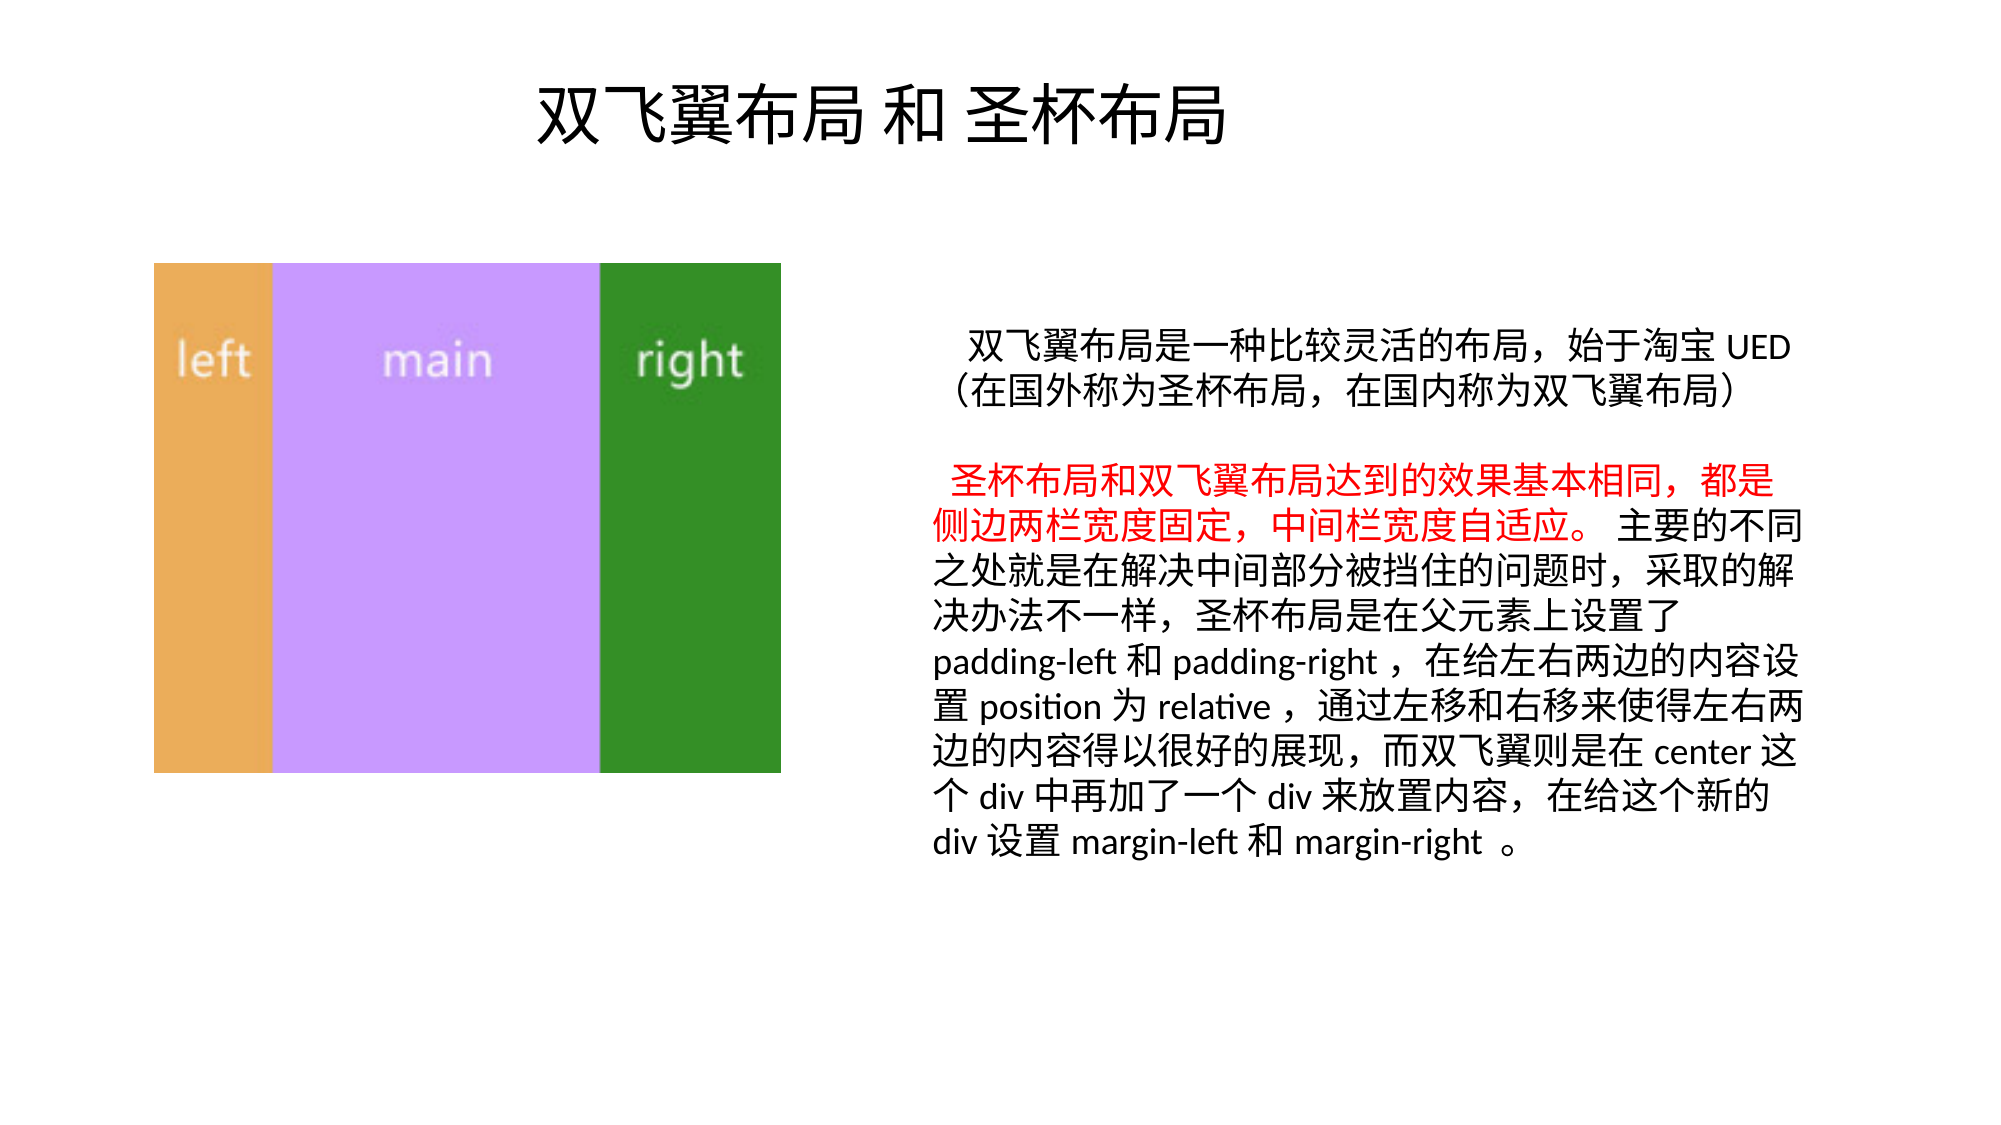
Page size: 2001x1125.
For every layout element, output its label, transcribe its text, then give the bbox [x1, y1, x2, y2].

text_box 双飞翼布局是一种比较灵活的布局，始于淘宝UED （在国外称为圣杯布局，在国内称为双飞翼布局） 圣杯布局和双飞翼布局达到的效果基本相同，都是侧边两栏宽度固定，中间栏宽度自适应。 主要的不同之处就是在解决中间部分被挡住的问题时，采取的解决办法不一样，圣杯布局是在父元素上设置了padding-left和padding-right，在给左右两边的内容设置position为relative，通过左移和右移来使得左右两边的内容得以很好的展现，而双飞翼则是在center这个div中再加了一个div来放置内容，在给这个新的div设置margin-left和margin-right 。 [917, 314, 1822, 915]
picture [154, 263, 781, 773]
title 流双飞翼布局 和 圣杯布局 [462, 75, 1392, 161]
